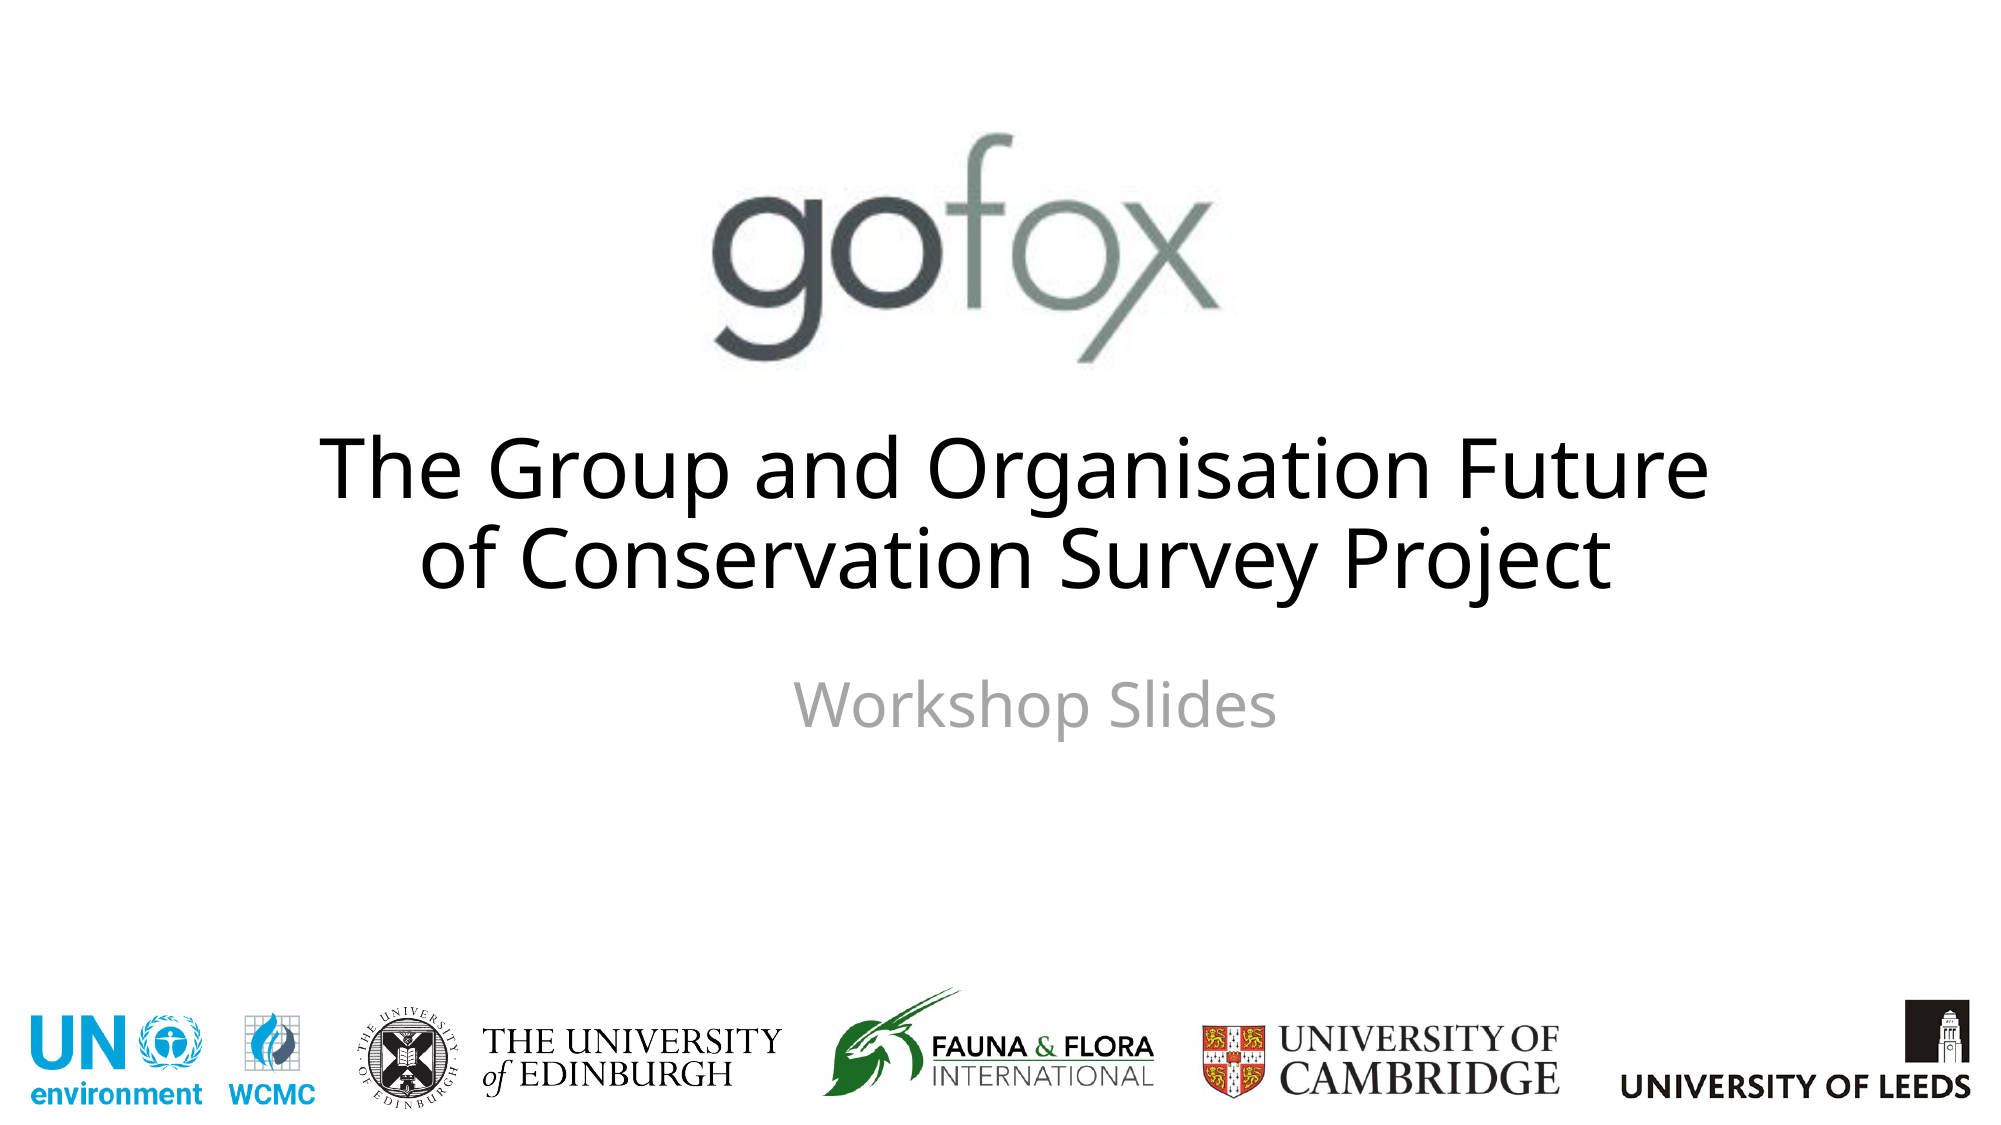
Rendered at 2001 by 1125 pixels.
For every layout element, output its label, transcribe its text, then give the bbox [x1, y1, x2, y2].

picture [357, 1007, 782, 1109]
title The Group and Organisation Future of Conservation Survey Project [266, 386, 1767, 648]
picture [1198, 1011, 1567, 1109]
text_box Workshop Slides [778, 657, 1294, 747]
picture [822, 987, 1154, 1096]
picture [1610, 991, 1974, 1109]
picture [666, 131, 1277, 380]
picture [29, 1013, 319, 1110]
